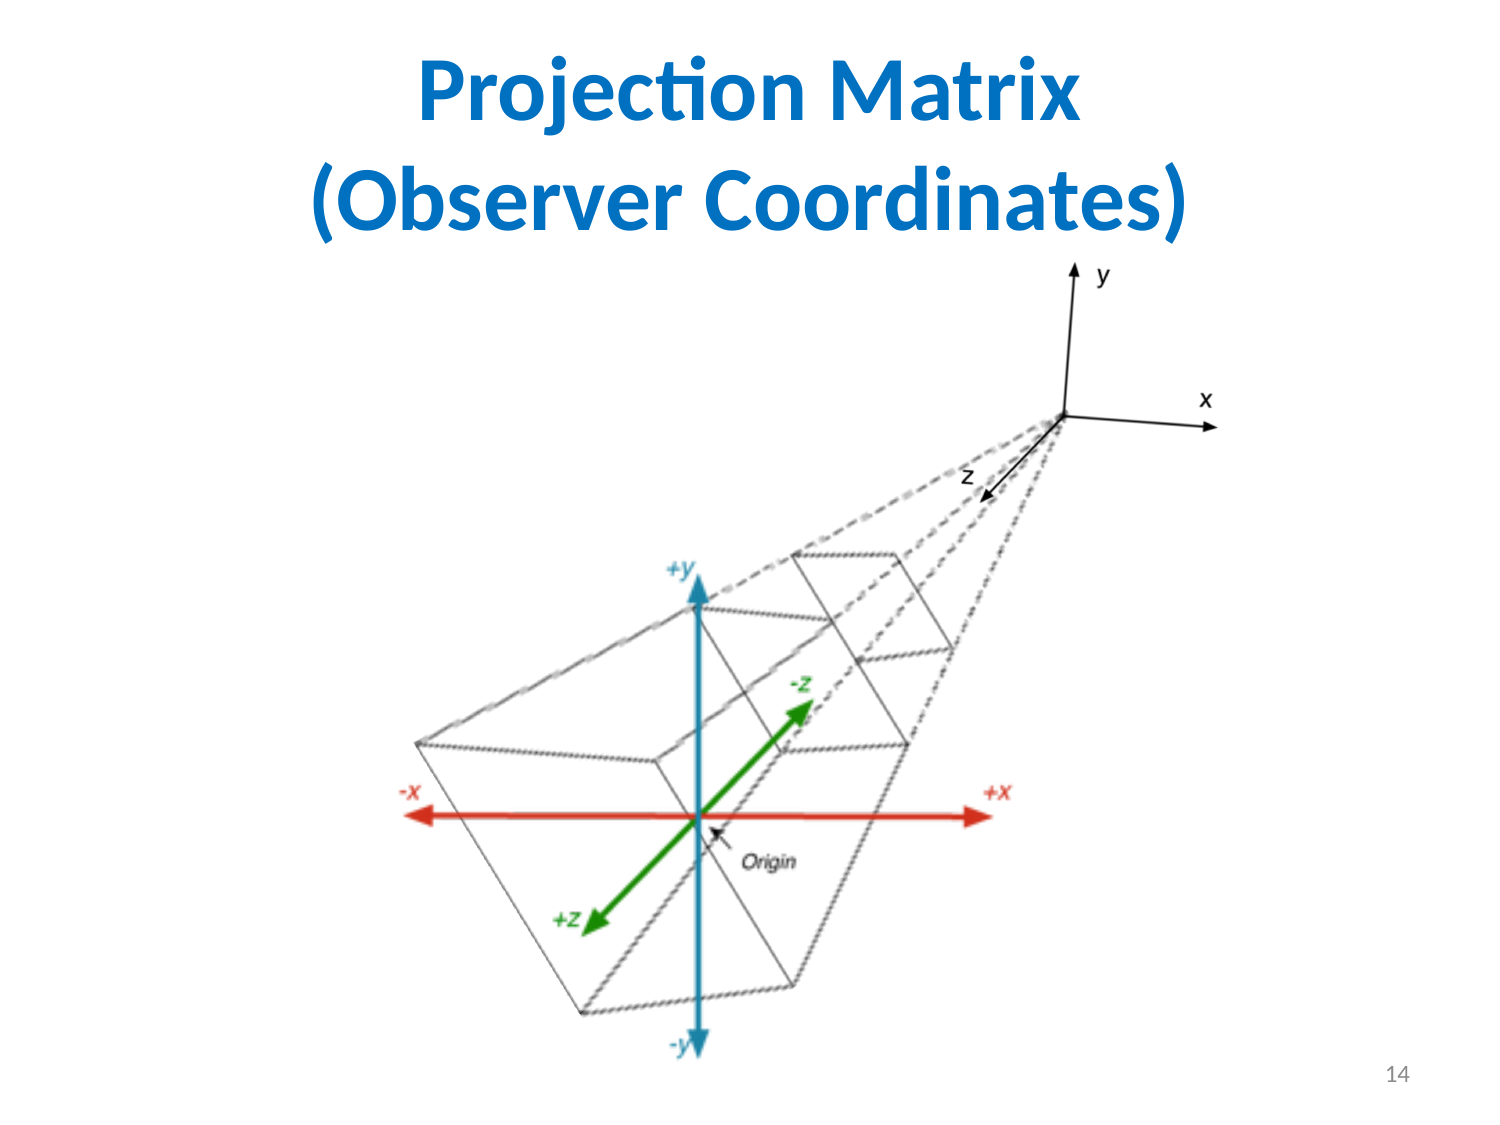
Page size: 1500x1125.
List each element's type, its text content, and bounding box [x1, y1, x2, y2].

text_box 14 [1074, 1042, 1425, 1103]
title Projection Matrix (Observer Coordinates) [74, 44, 1426, 233]
picture [395, 240, 1249, 1089]
